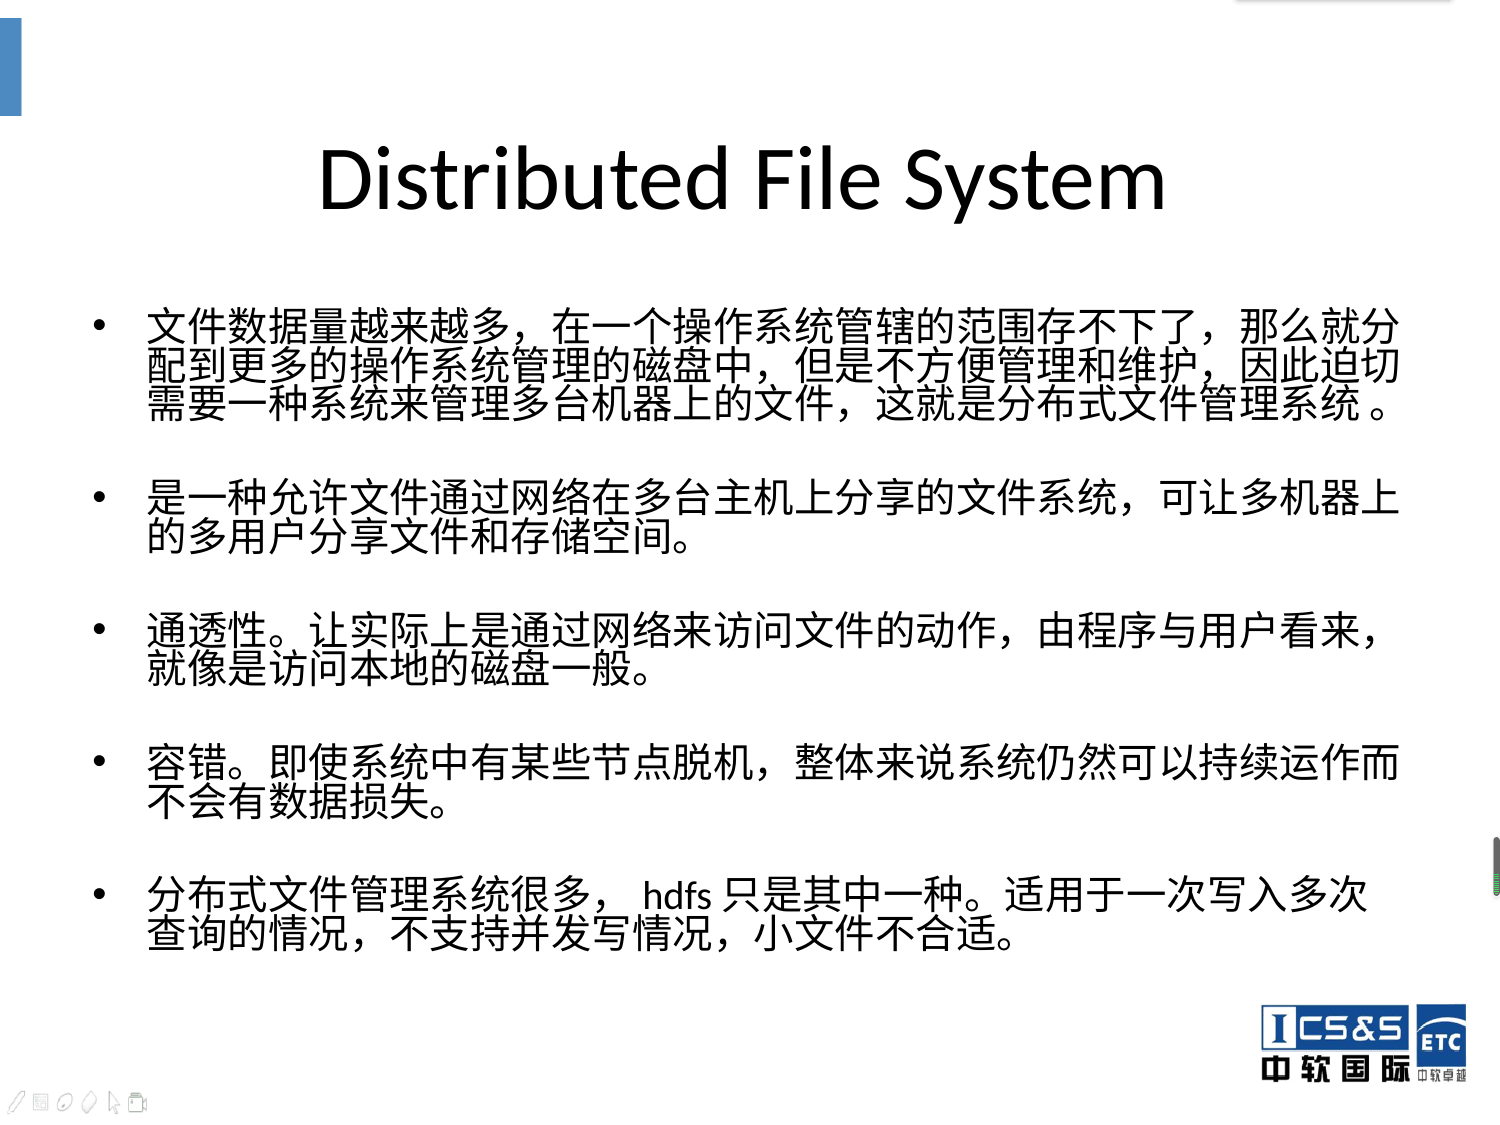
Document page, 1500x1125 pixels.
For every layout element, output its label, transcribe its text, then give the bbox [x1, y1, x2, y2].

list 文件数据量越来越多，在一个操作系统管辖的范围存不下了，那么就分配到更多的操作系统管理的磁盘中，但是不方便管理和维护，因此迫切需要一种系统来管理多台机器上的文件，这就是分布式文件管理系统 。 是一种允许文件通过网络在多台主机上分享的文件系统，可让多机器上的多用户分享文件和存储空间。 通透性。让实际上是通过网络来访问文件的动作，由程序与用户看来，就像是访问本地的磁盘一般。 容错。即使系统中有某些节点脱机，整体来说系统仍然可以持续运作而不会有数据损失。 分布式文件管理系统很多，hdfs只是其中一种。适用于一次写入多次查询的情况，不支持并发写情况，小文件不合适。 [77, 302, 1424, 977]
picture [0, 0, 1500, 1125]
title Distributed File System [112, 54, 1375, 291]
